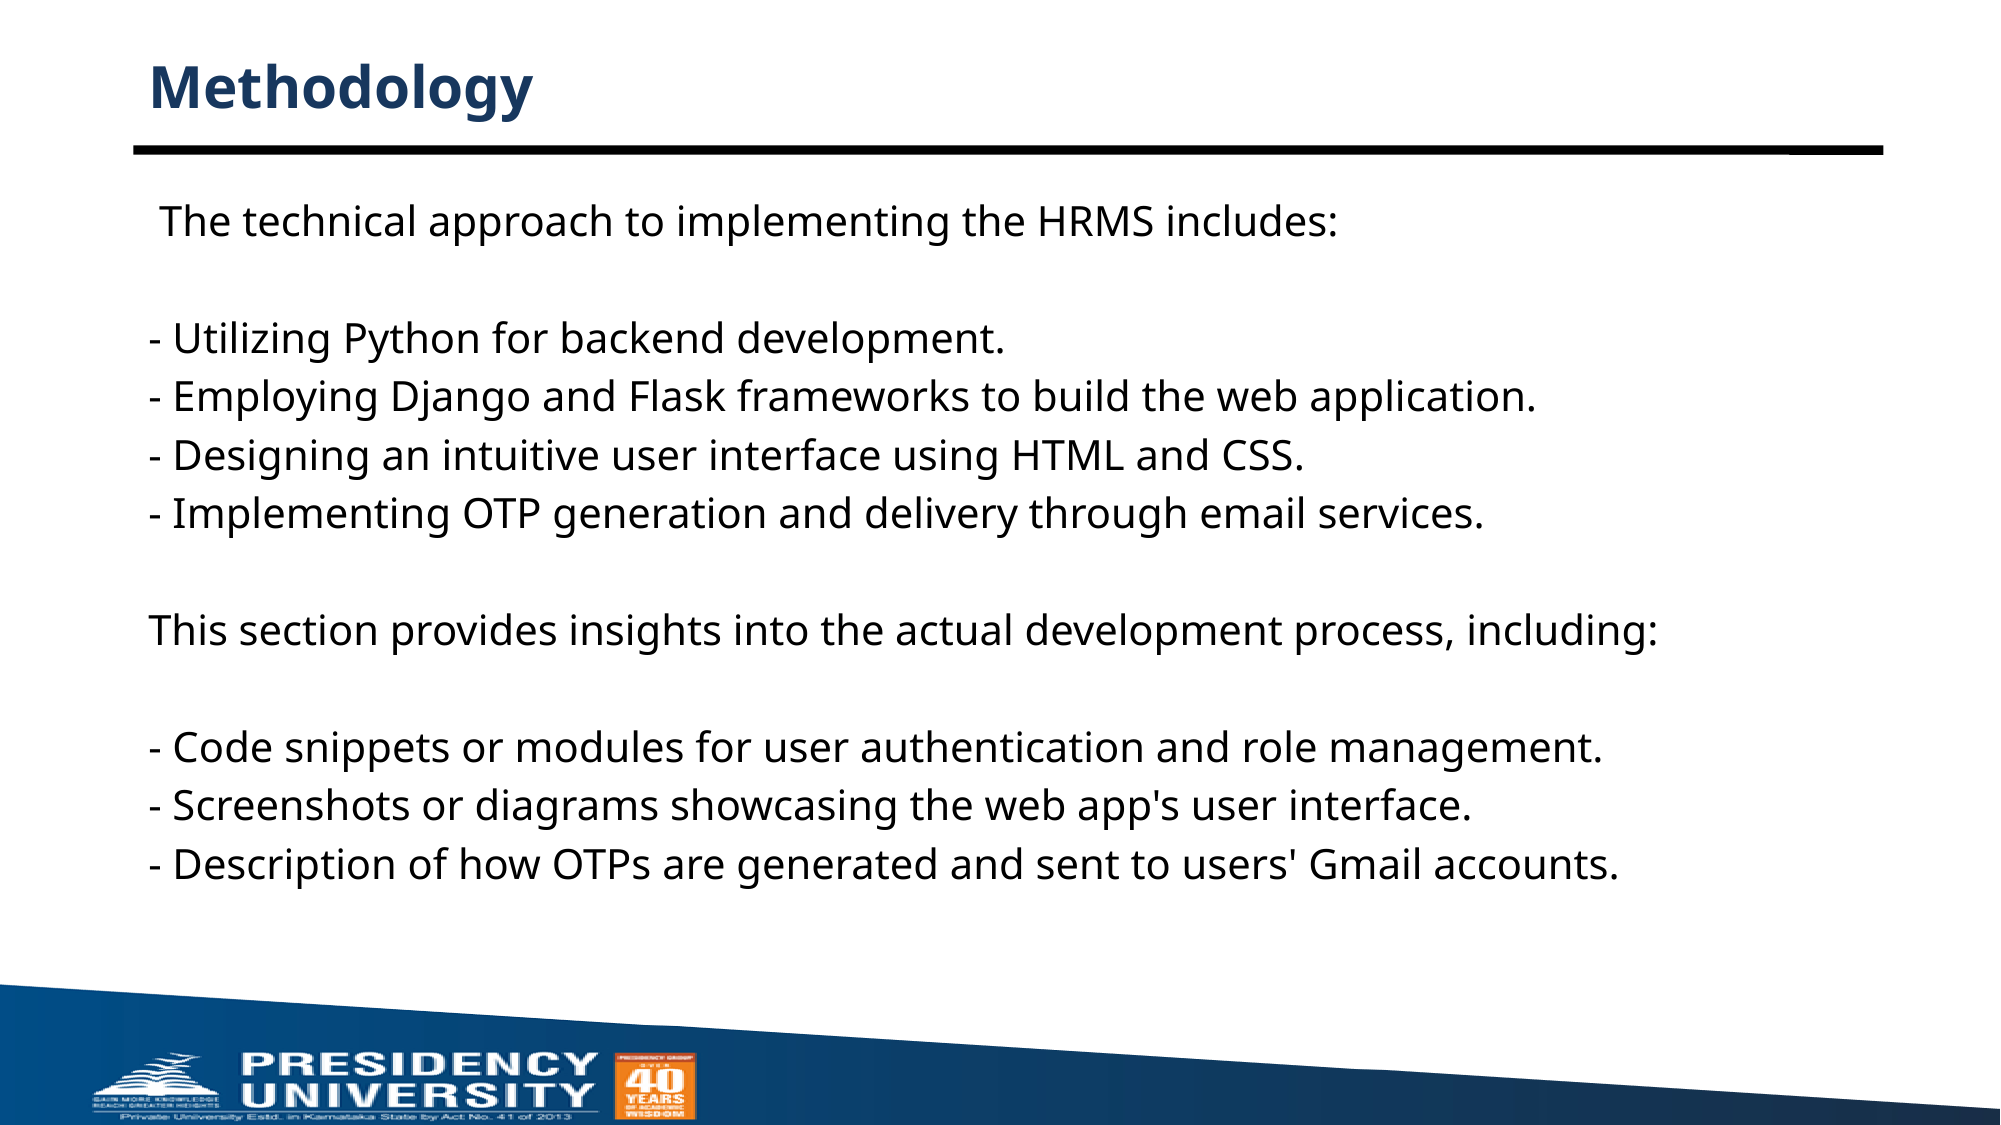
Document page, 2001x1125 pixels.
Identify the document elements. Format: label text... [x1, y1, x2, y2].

picture [0, 982, 2000, 1125]
title Methodology [133, 45, 1884, 125]
list The technical approach to implementing the HRMS includes: - Utilizing Python for backend development. - Employing Django and Flask frameworks to build the web application. - Designing an intuitive user interface using HTML and CSS. - Implementing OTP generation and delivery through email services. This section provides insights into the actual development process, including: - Code snippets or modules for user authentication and role management. - Screenshots or diagrams showcasing the web app's user interface. - Description of how OTPs are generated and sent to users' Gmail accounts. [133, 187, 1884, 1000]
